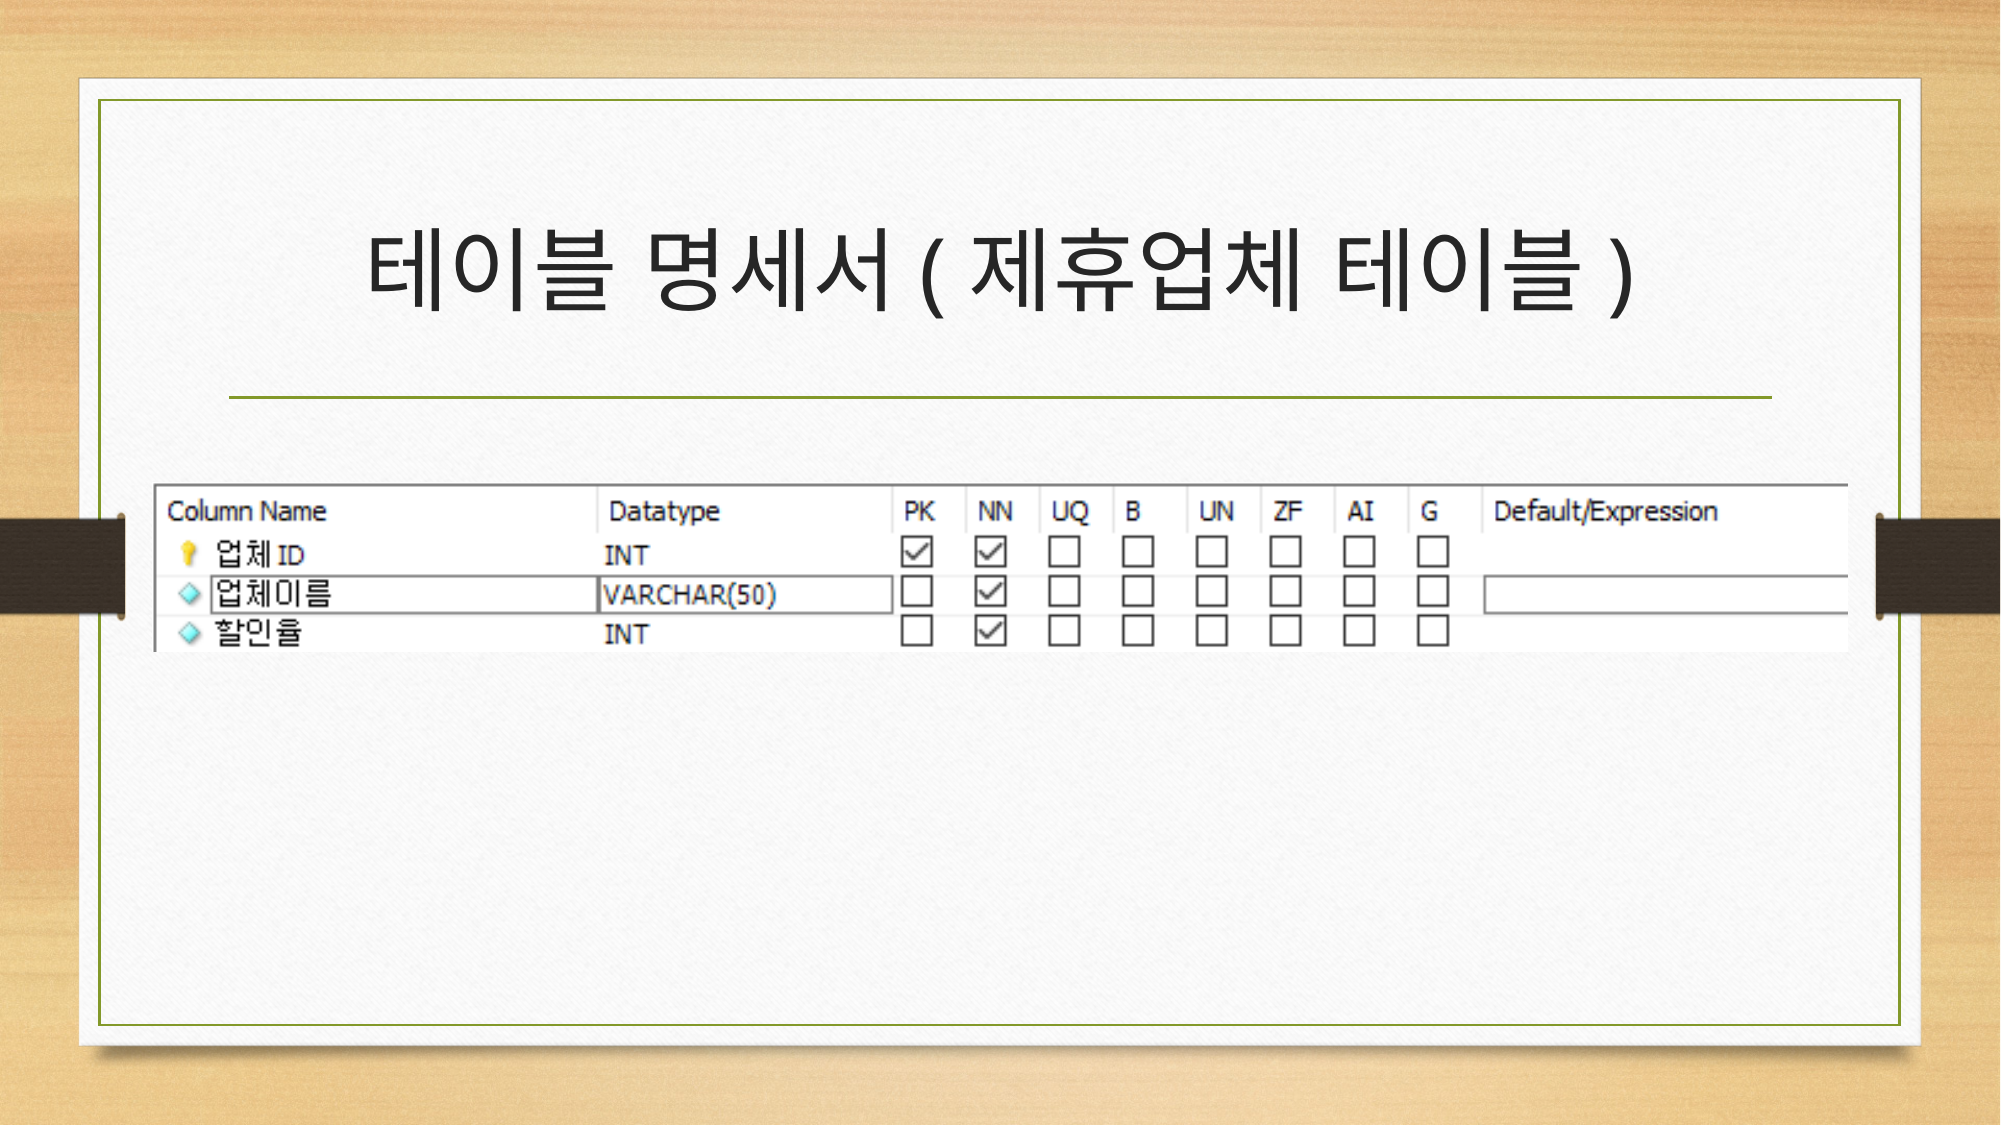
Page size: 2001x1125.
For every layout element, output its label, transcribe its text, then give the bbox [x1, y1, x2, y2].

title 테이블 명세서(제휴업체 테이블) [212, 161, 1788, 375]
picture [0, 0, 2001, 1125]
